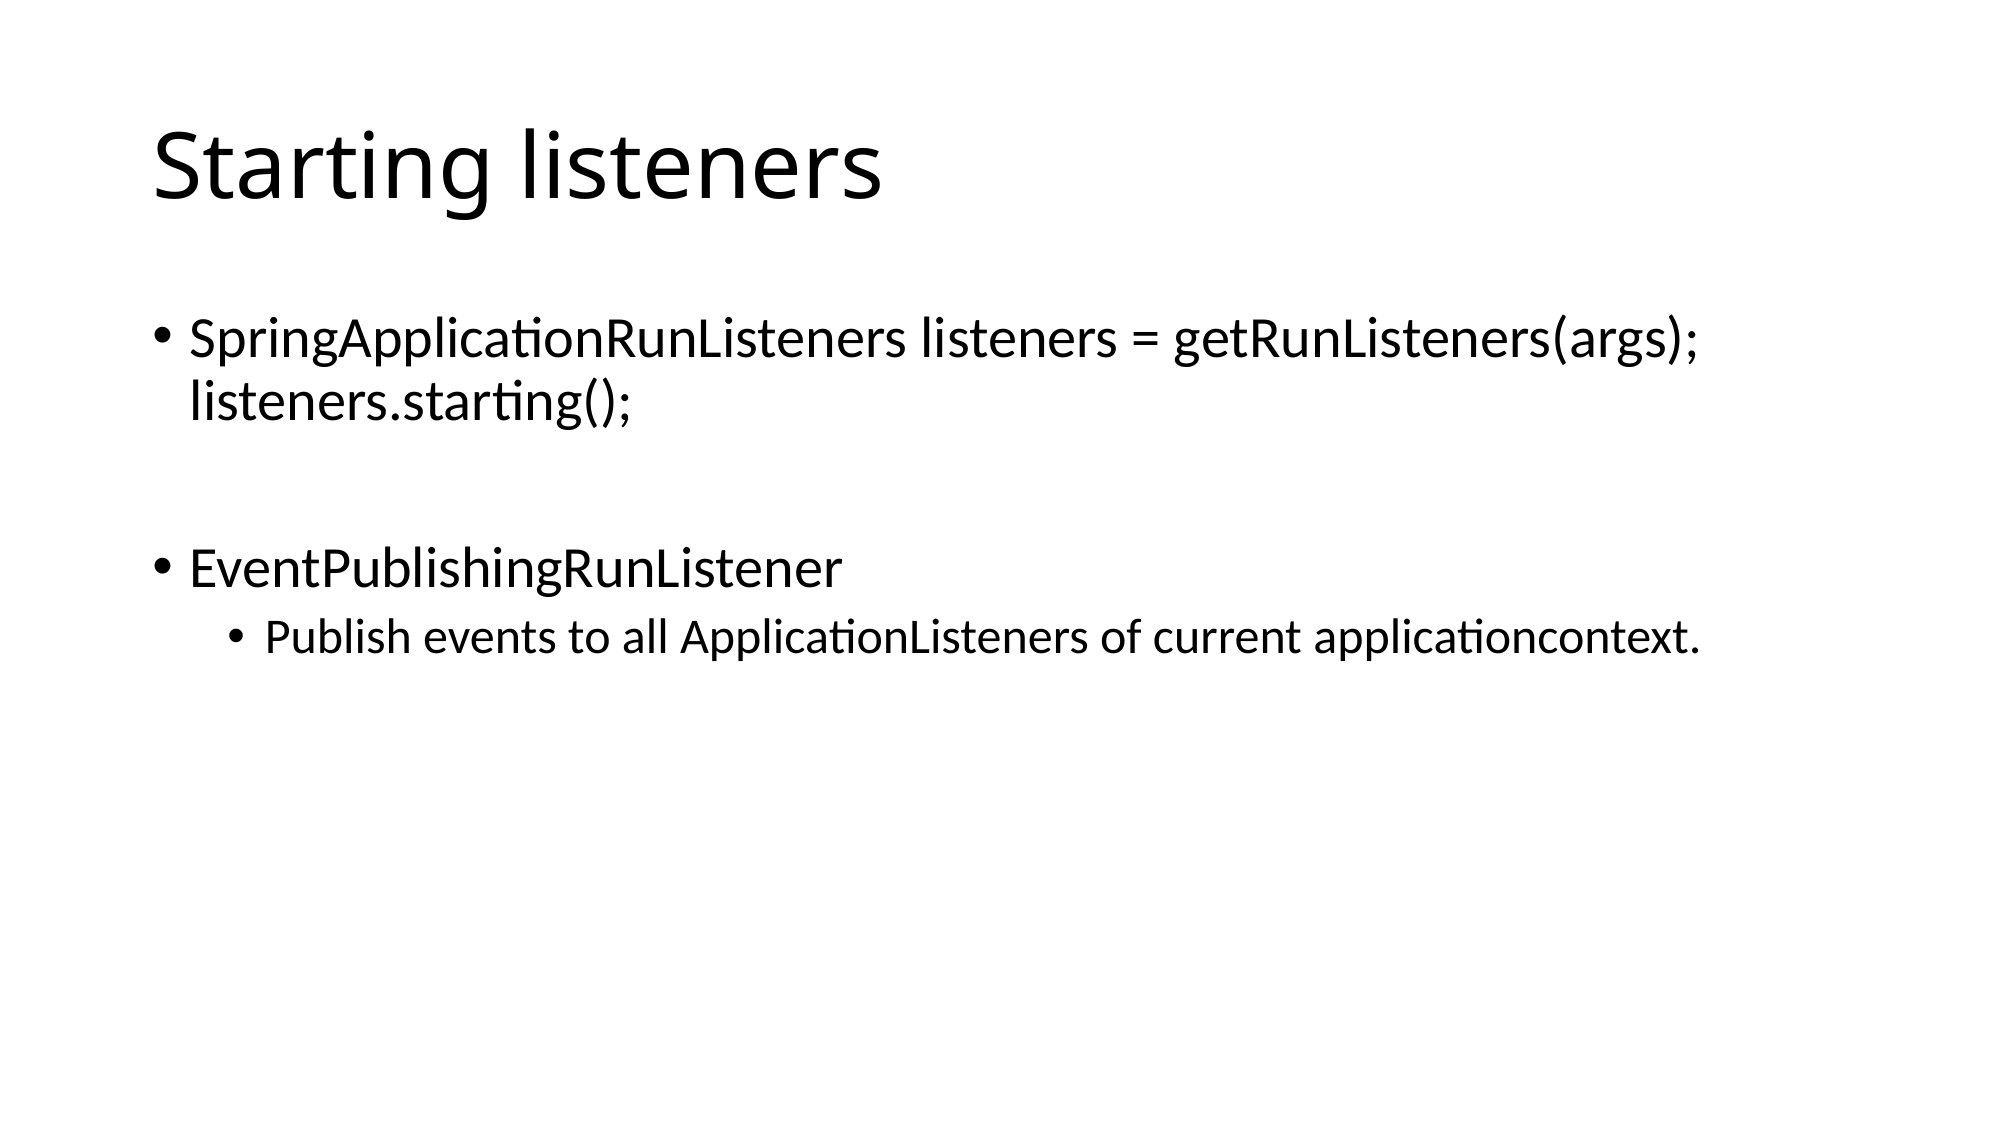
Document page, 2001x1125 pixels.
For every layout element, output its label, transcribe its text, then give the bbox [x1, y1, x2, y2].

title Starting listeners [137, 59, 1863, 278]
list SpringApplicationRunListeners listeners = getRunListeners(args); listeners.starting(); EventPublishingRunListener Publish events to all ApplicationListeners of current applicationcontext. [137, 299, 1863, 1014]
